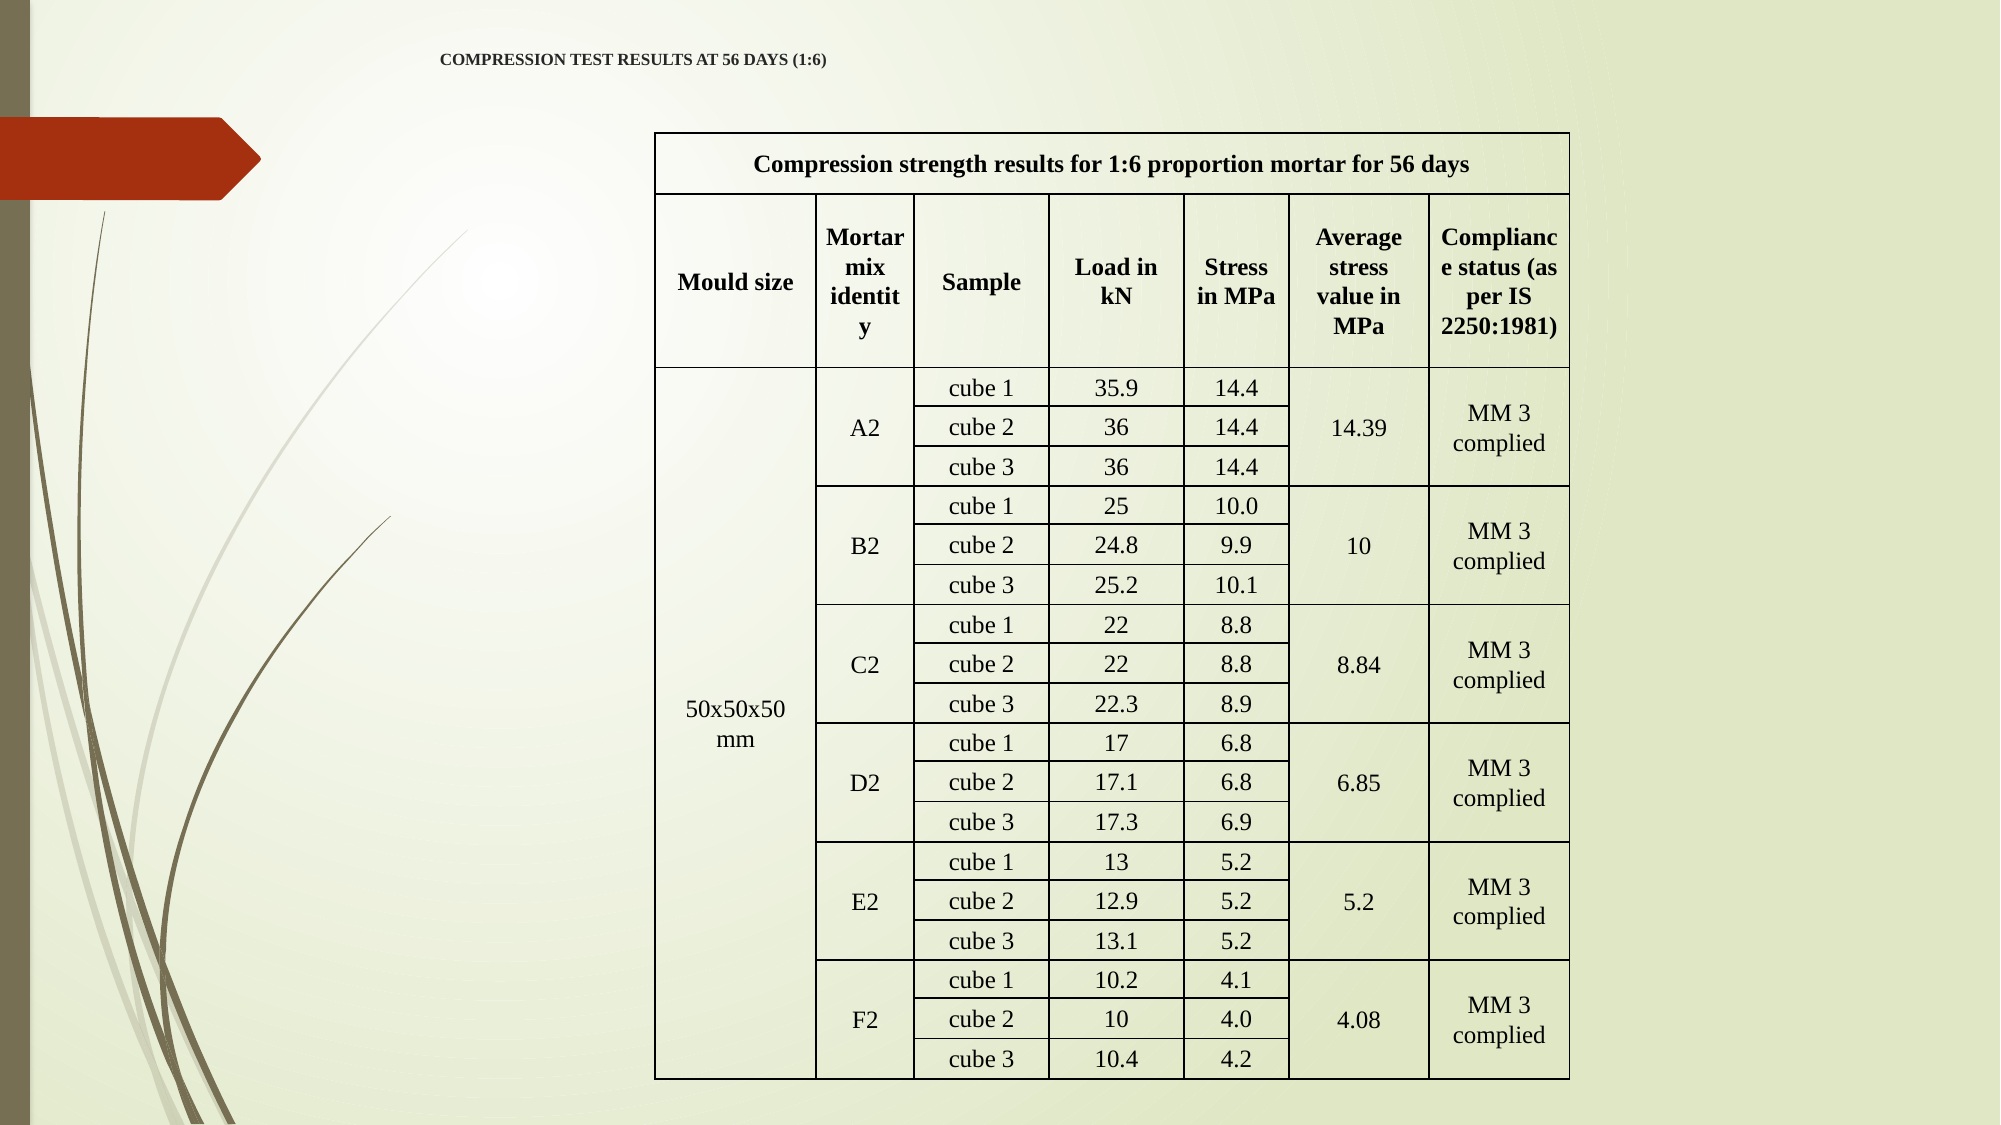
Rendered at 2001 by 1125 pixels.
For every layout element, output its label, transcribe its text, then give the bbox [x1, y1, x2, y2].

table_cell cube 2 [915, 881, 1048, 919]
table_cell MM 3 complied [1430, 724, 1569, 841]
table_cell 35.9 [1050, 368, 1183, 405]
title COMPRESSION TEST RESULTS AT 56 DAYS (1:6) [424, 41, 1887, 119]
table_cell 24.8 [1050, 525, 1183, 564]
table_cell 10.2 [1050, 961, 1183, 997]
table_cell 25.2 [1050, 565, 1183, 604]
table_cell 5.2 [1290, 843, 1428, 959]
table_cell cube 3 [915, 802, 1048, 841]
table_cell cube 3 [915, 1039, 1048, 1078]
table_cell D2 [817, 724, 913, 841]
table_cell 5.2 [1185, 921, 1288, 959]
table_cell 50x50x50 mm [656, 368, 815, 1078]
table_cell 6.8 [1185, 762, 1288, 801]
table_cell 4.2 [1185, 1039, 1288, 1078]
table_cell 10.4 [1050, 1039, 1183, 1078]
table_cell Mould size [656, 195, 815, 367]
table_cell MM 3 complied [1430, 843, 1569, 959]
table_cell 5.2 [1185, 843, 1288, 879]
table_cell 8.9 [1185, 684, 1288, 722]
table_cell cube 2 [915, 999, 1048, 1038]
table_cell 5.2 [1185, 881, 1288, 919]
table_cell 25 [1050, 487, 1183, 523]
table_cell 14.4 [1185, 447, 1288, 485]
table_cell 4.0 [1185, 999, 1288, 1038]
table_cell F2 [817, 961, 913, 1078]
table_cell 36 [1050, 447, 1183, 485]
table_cell cube 2 [915, 407, 1048, 445]
table_cell 6.8 [1185, 724, 1288, 760]
table_cell MM 3 complied [1430, 487, 1569, 604]
table_cell 14.4 [1185, 407, 1288, 445]
table_cell 10 [1050, 999, 1183, 1038]
table_cell Compliance status (as per IS 2250:1981) [1430, 195, 1569, 367]
table_cell 9.9 [1185, 525, 1288, 564]
table_cell cube 3 [915, 565, 1048, 604]
table_cell cube 2 [915, 525, 1048, 564]
table_cell 17.1 [1050, 762, 1183, 801]
table_cell Mortar mix identity [817, 195, 913, 367]
table_cell MM 3 complied [1430, 605, 1569, 722]
table_cell cube 1 [915, 843, 1048, 879]
table_cell 13 [1050, 843, 1183, 879]
table_cell 22.3 [1050, 684, 1183, 722]
table_cell Average stress value in MPa [1290, 195, 1428, 367]
table_cell 10.1 [1185, 565, 1288, 604]
table_cell 8.8 [1185, 644, 1288, 682]
table_cell cube 3 [915, 921, 1048, 959]
table_cell cube 1 [915, 605, 1048, 642]
table_cell 22 [1050, 605, 1183, 642]
table_cell cube 1 [915, 368, 1048, 405]
table_cell cube 3 [915, 684, 1048, 722]
table_cell MM 3 complied [1430, 961, 1569, 1078]
table_cell MM 3 complied [1430, 368, 1569, 485]
table_cell 10.0 [1185, 487, 1288, 523]
table_cell 17.3 [1050, 802, 1183, 841]
table_cell cube 2 [915, 644, 1048, 682]
table_cell 8.8 [1185, 605, 1288, 642]
table_cell 17 [1050, 724, 1183, 760]
table_cell A2 [817, 368, 913, 485]
table_cell E2 [817, 843, 913, 959]
table_cell cube 1 [915, 487, 1048, 523]
table_cell 4.1 [1185, 961, 1288, 997]
table_cell cube 3 [915, 447, 1048, 485]
table_cell Sample [915, 195, 1048, 367]
table_cell 14.39 [1290, 368, 1428, 485]
table_cell C2 [817, 605, 913, 722]
table_cell Stress in MPa [1185, 195, 1288, 367]
table_cell 4.08 [1290, 961, 1428, 1078]
table_cell 8.84 [1290, 605, 1428, 722]
table_cell cube 2 [915, 762, 1048, 801]
table_cell 14.4 [1185, 368, 1288, 405]
table_cell Load in kN [1050, 195, 1183, 367]
table_header Compression strength results for 1:6 proportion mortar for 56 days [656, 134, 1569, 193]
table_cell 6.85 [1290, 724, 1428, 841]
table_cell 12.9 [1050, 881, 1183, 919]
table_cell B2 [817, 487, 913, 604]
table_cell 36 [1050, 407, 1183, 445]
table_cell cube 1 [915, 961, 1048, 997]
table_cell 6.9 [1185, 802, 1288, 841]
table_cell cube 1 [915, 724, 1048, 760]
table_cell 13.1 [1050, 921, 1183, 959]
table_cell 10 [1290, 487, 1428, 604]
table_cell 22 [1050, 644, 1183, 682]
